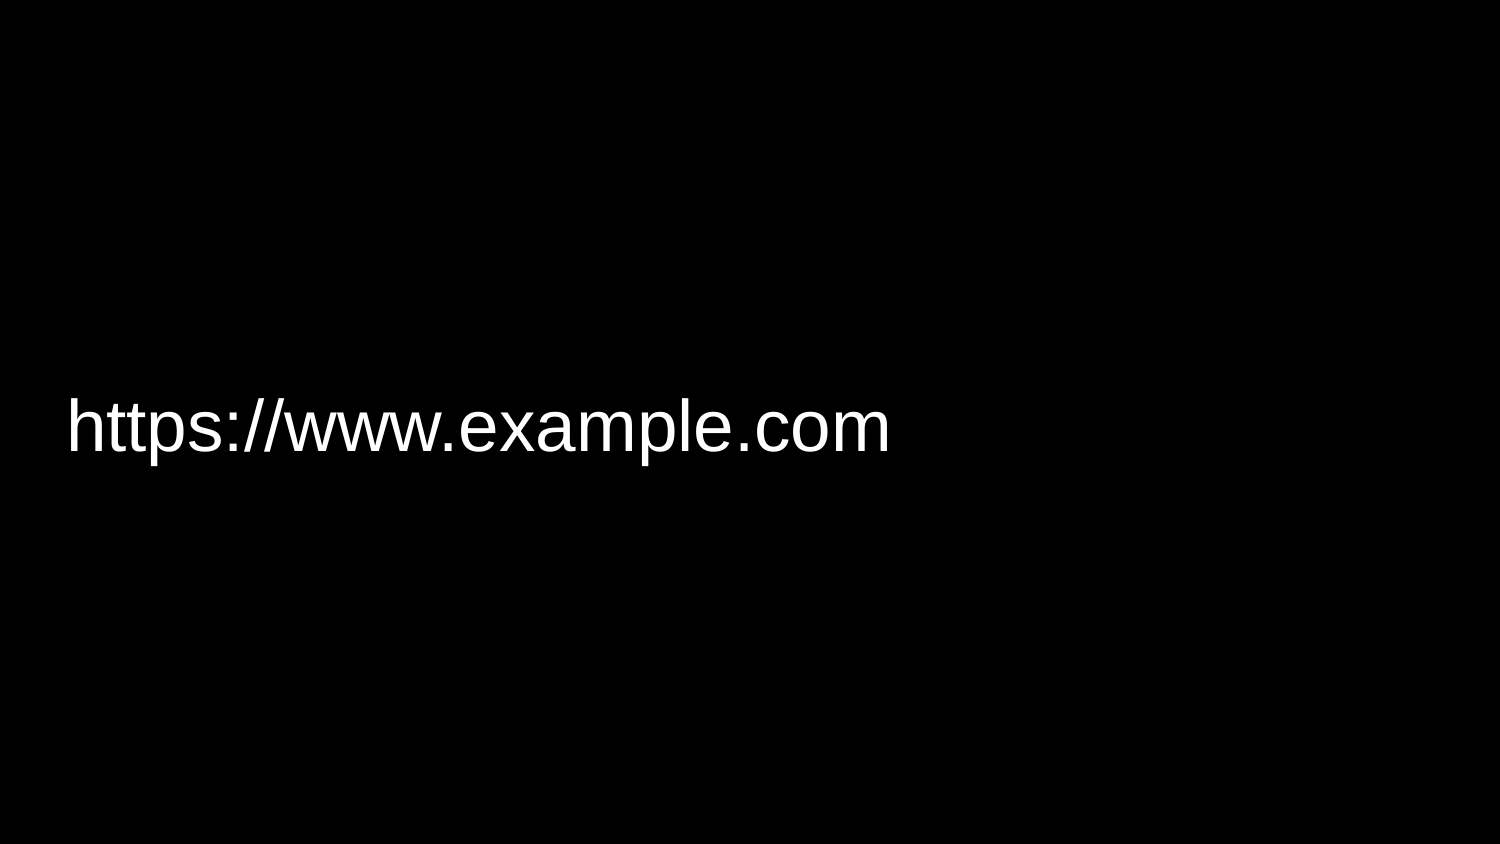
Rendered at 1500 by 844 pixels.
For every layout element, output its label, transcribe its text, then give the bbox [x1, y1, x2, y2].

title https://www.example.com [51, 352, 1449, 491]
